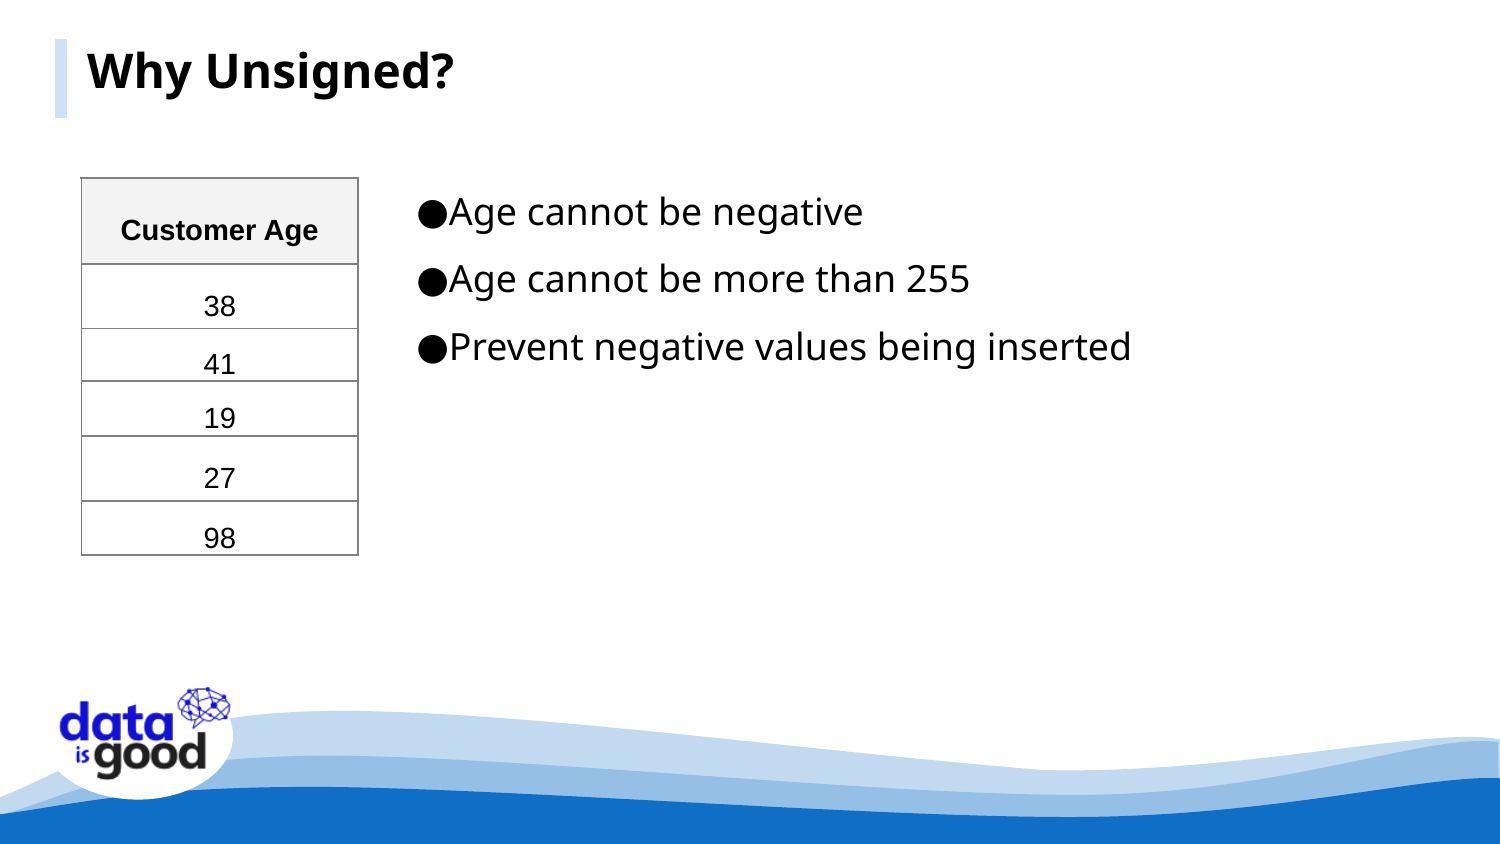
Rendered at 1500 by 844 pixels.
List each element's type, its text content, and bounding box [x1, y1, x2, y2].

table_cell 38 [82, 265, 357, 328]
table_cell 41 [82, 329, 357, 380]
text_box Why Unsigned? [81, 35, 594, 122]
text_box Age cannot be negative Age cannot be more than 255 Prevent negative values being inserted [410, 159, 1352, 407]
table_cell 98 [82, 502, 357, 554]
table_header Customer Age [82, 179, 357, 263]
table_cell 19 [82, 382, 357, 435]
picture [58, 685, 231, 804]
table_cell 27 [82, 437, 357, 500]
